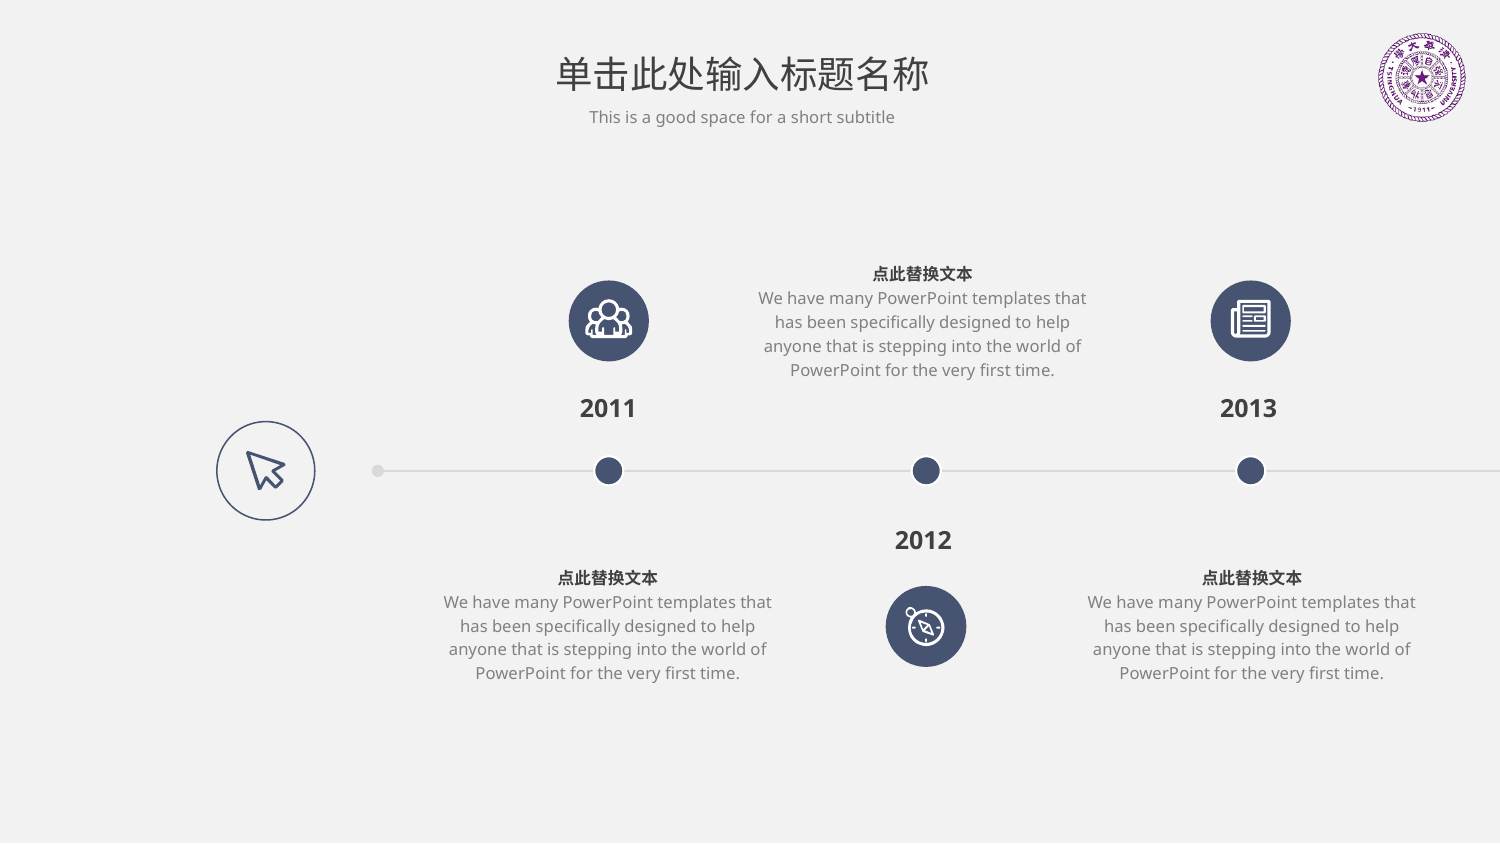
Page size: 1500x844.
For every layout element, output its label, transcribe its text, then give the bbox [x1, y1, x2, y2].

text_box 2012 [864, 518, 982, 555]
text_box 2011 [549, 386, 668, 423]
text_box 2013 [1190, 386, 1308, 423]
text_box [246, 451, 286, 491]
text_box [1230, 299, 1271, 338]
text_box [585, 299, 633, 339]
text_box 点此替换文本 We have many PowerPoint templates that has been specifically designed to help anyone that is stepping into the world of PowerPoint for the very first time. [1086, 563, 1418, 684]
text_box [1236, 456, 1266, 486]
text_box 点此替换文本 We have many PowerPoint templates that has been specifically designed to help anyone that is stepping into the world of PowerPoint for the very first time. [757, 260, 1088, 380]
text_box [568, 280, 649, 362]
text_box [911, 456, 941, 486]
text_box [1210, 280, 1291, 362]
text_box 点此替换文本 We have many PowerPoint templates that has been specifically designed to help anyone that is stepping into the world of PowerPoint for the very first time. [442, 563, 774, 684]
text_box [905, 607, 945, 647]
text_box [371, 464, 594, 477]
text_box [885, 585, 967, 667]
text_box [594, 456, 624, 486]
text_box [216, 421, 315, 520]
picture [1376, 31, 1467, 123]
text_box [547, 43, 953, 135]
